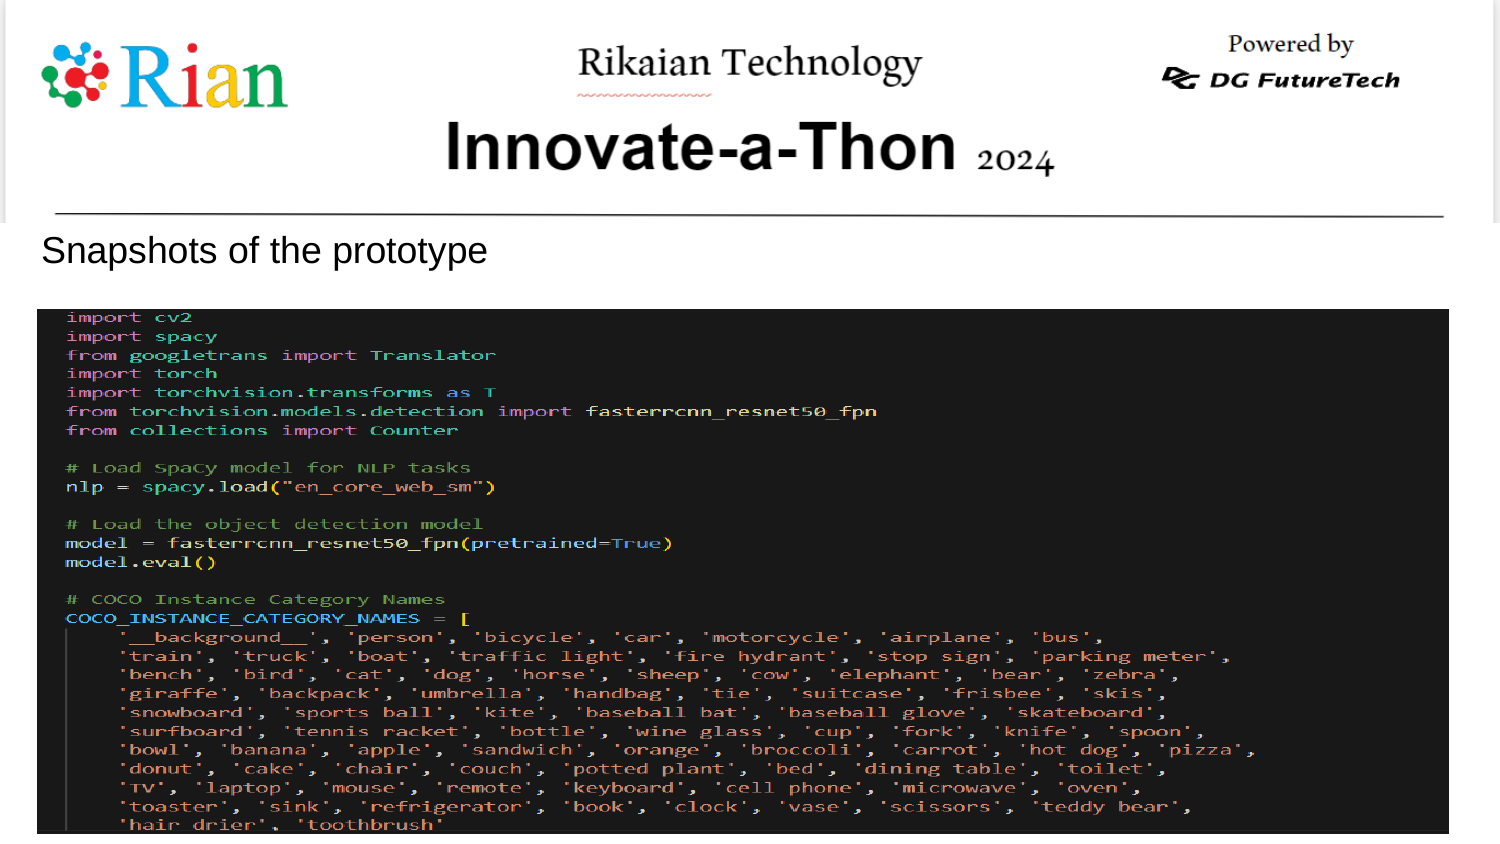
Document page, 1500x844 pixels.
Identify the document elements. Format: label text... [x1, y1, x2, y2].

picture [37, 309, 1450, 835]
text_box Snapshots of the prototype [26, 231, 1449, 294]
picture [0, 0, 1500, 223]
